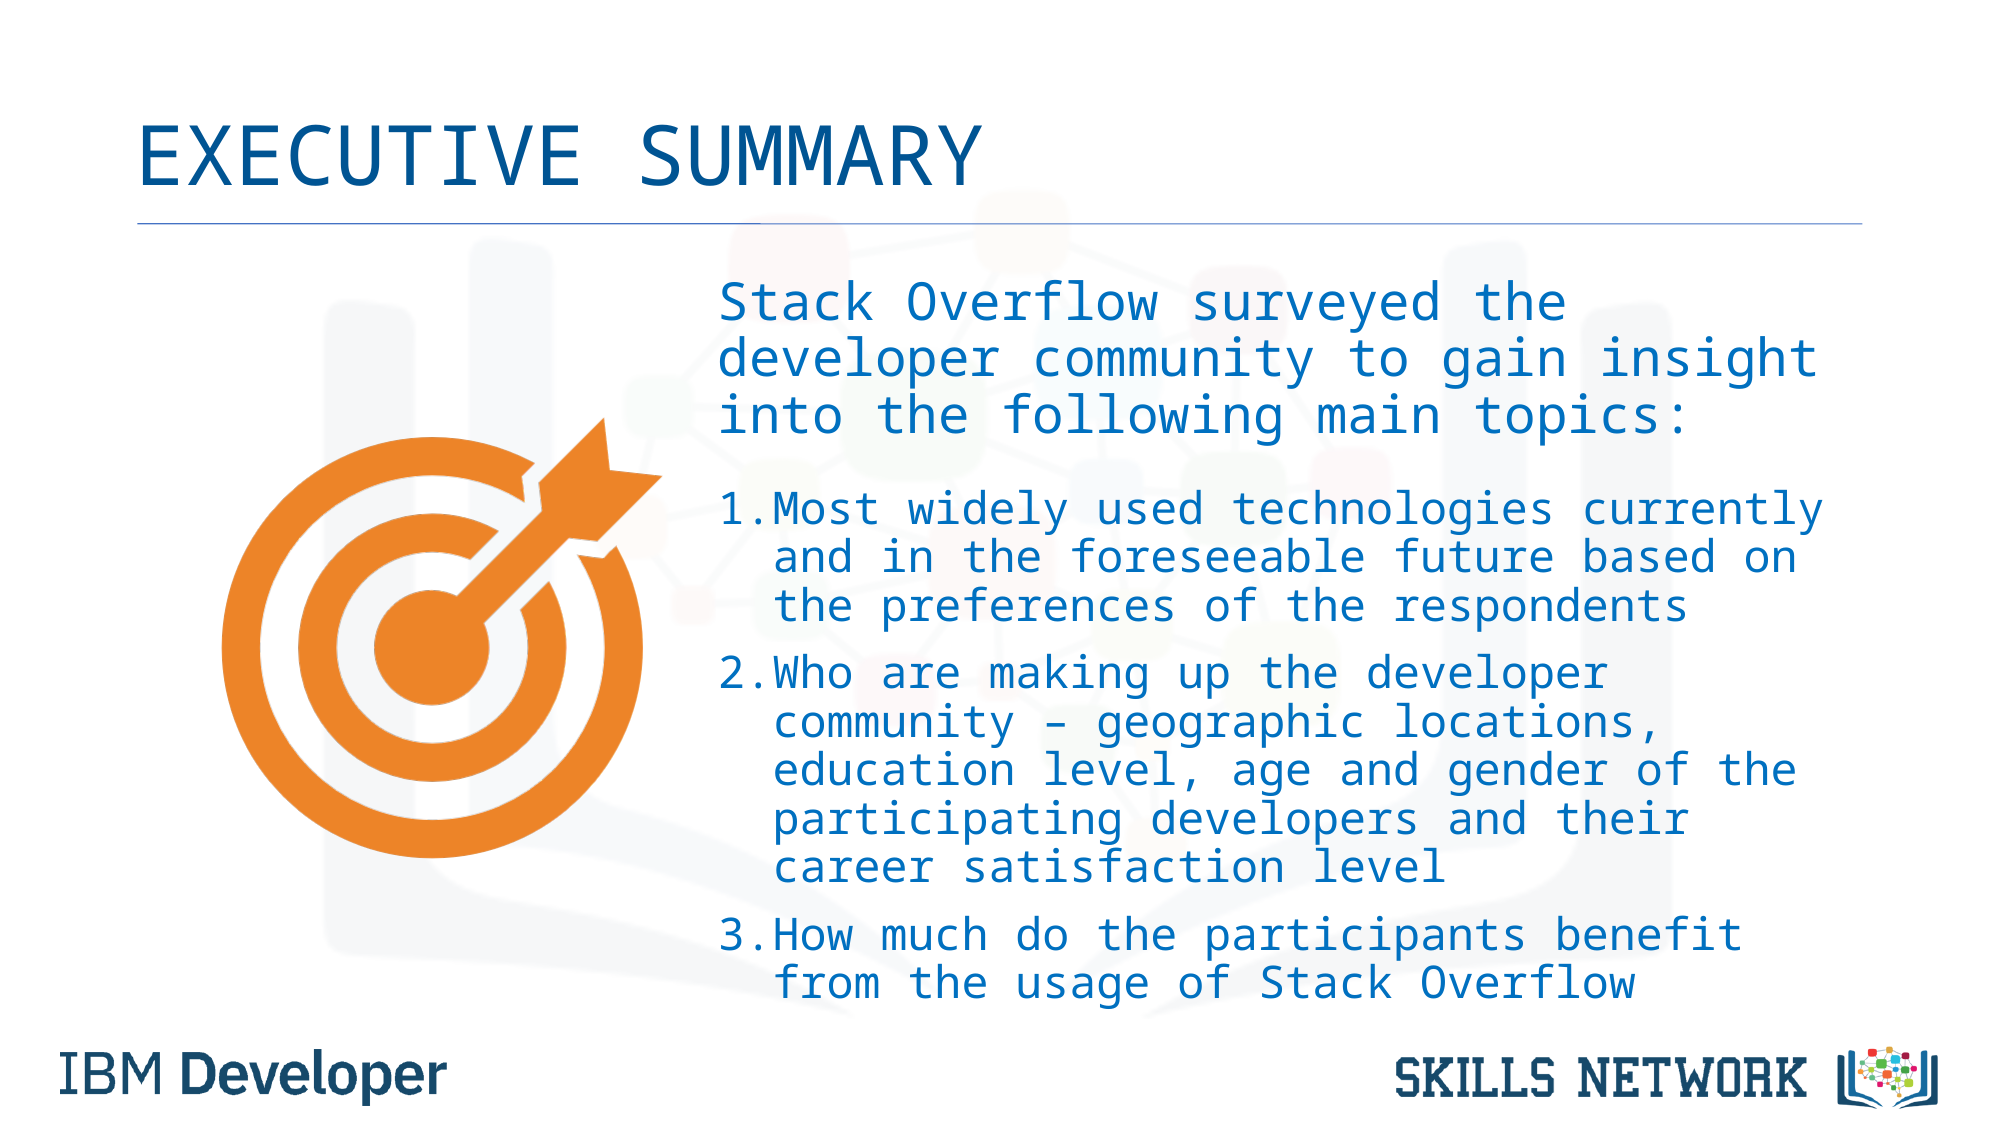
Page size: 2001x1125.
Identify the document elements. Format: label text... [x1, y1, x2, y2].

picture [178, 377, 703, 902]
picture [1390, 1045, 1945, 1111]
picture [55, 1045, 459, 1108]
list Stack Overflow surveyed the developer community to gain insight into the following main topics: Most widely used technologies currently and in the foreseeable future based on the preferences of the respondents Who are making up the developer community – geographic locations, education level, age and gender of the participating developers and their career satisfaction level How much do the participants benefit from the usage of Stack Overflow [702, 267, 1863, 1032]
title EXECUTIVE SUMMARY [120, 50, 1526, 268]
